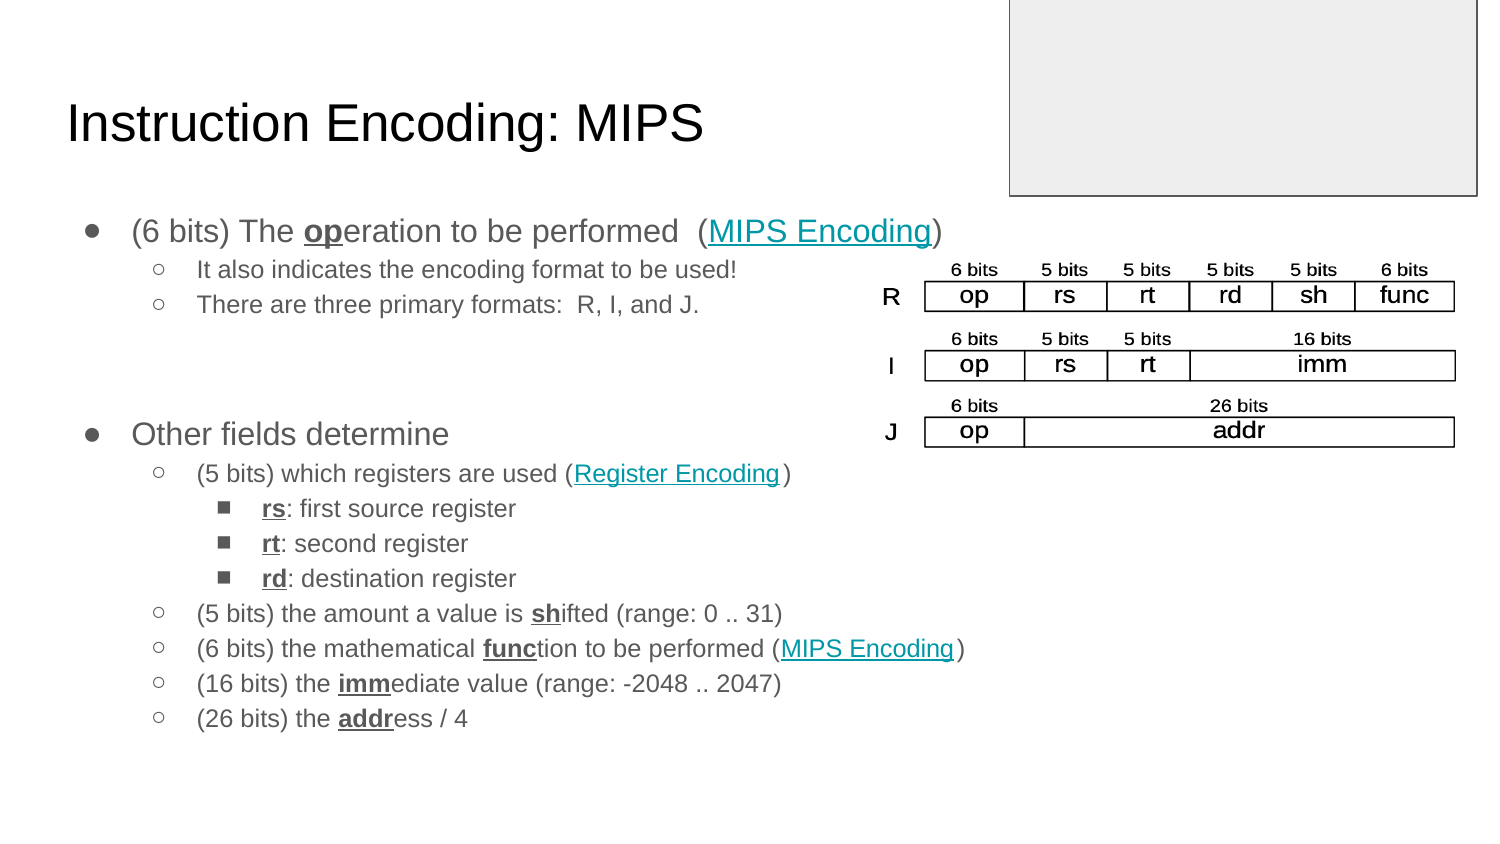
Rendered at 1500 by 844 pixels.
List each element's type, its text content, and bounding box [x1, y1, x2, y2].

title Instruction Encoding: MIPS [51, 72, 1009, 167]
picture [865, 249, 1473, 461]
list (6 bits) The operation to be performed (MIPS Encoding) It also indicates the encoding format to be used! There are three primary formats: R, I, and J. Other fields determine (5 bits) which registers are used (Register Encoding) rs: first source register rt: second register rd: destination register (5 bits) the amount a value is shifted (range: 0 .. 31) (6 bits) the mathematical function to be performed (MIPS Encoding) (16 bits) the immediate value (range: -2048 .. 2047) (26 bits) the address / 4 [51, 189, 1449, 750]
text_box [1009, 0, 1477, 197]
